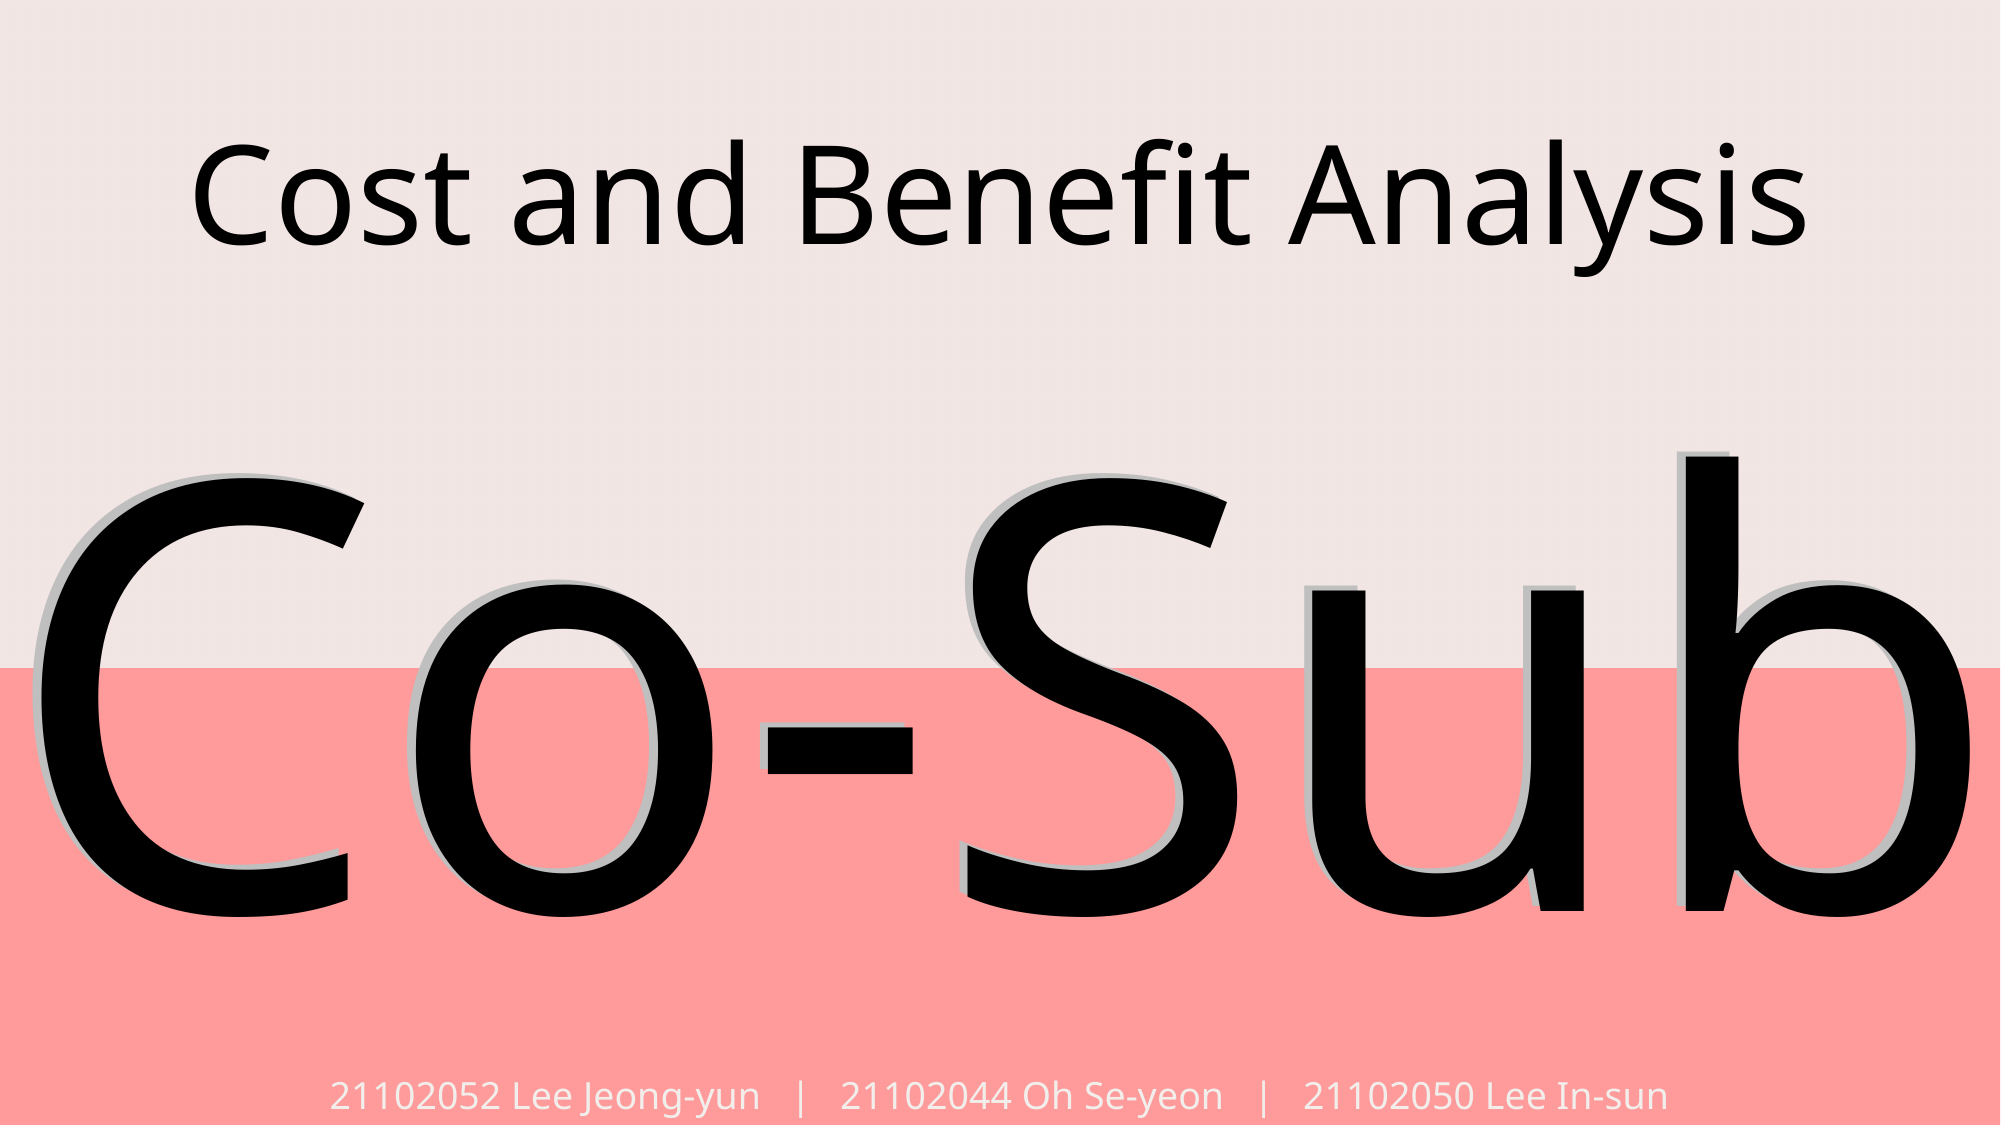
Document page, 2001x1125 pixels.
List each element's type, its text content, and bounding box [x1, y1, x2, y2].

text_box 21102052 Lee Jeong-yun | 21102044 Oh Se-yeon | 21102050 Lee In-sun [0, 1064, 2000, 1125]
text_box Cost and Benefit Analysis [172, 99, 1827, 280]
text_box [335, 300, 1665, 1046]
picture [0, 0, 2001, 1125]
